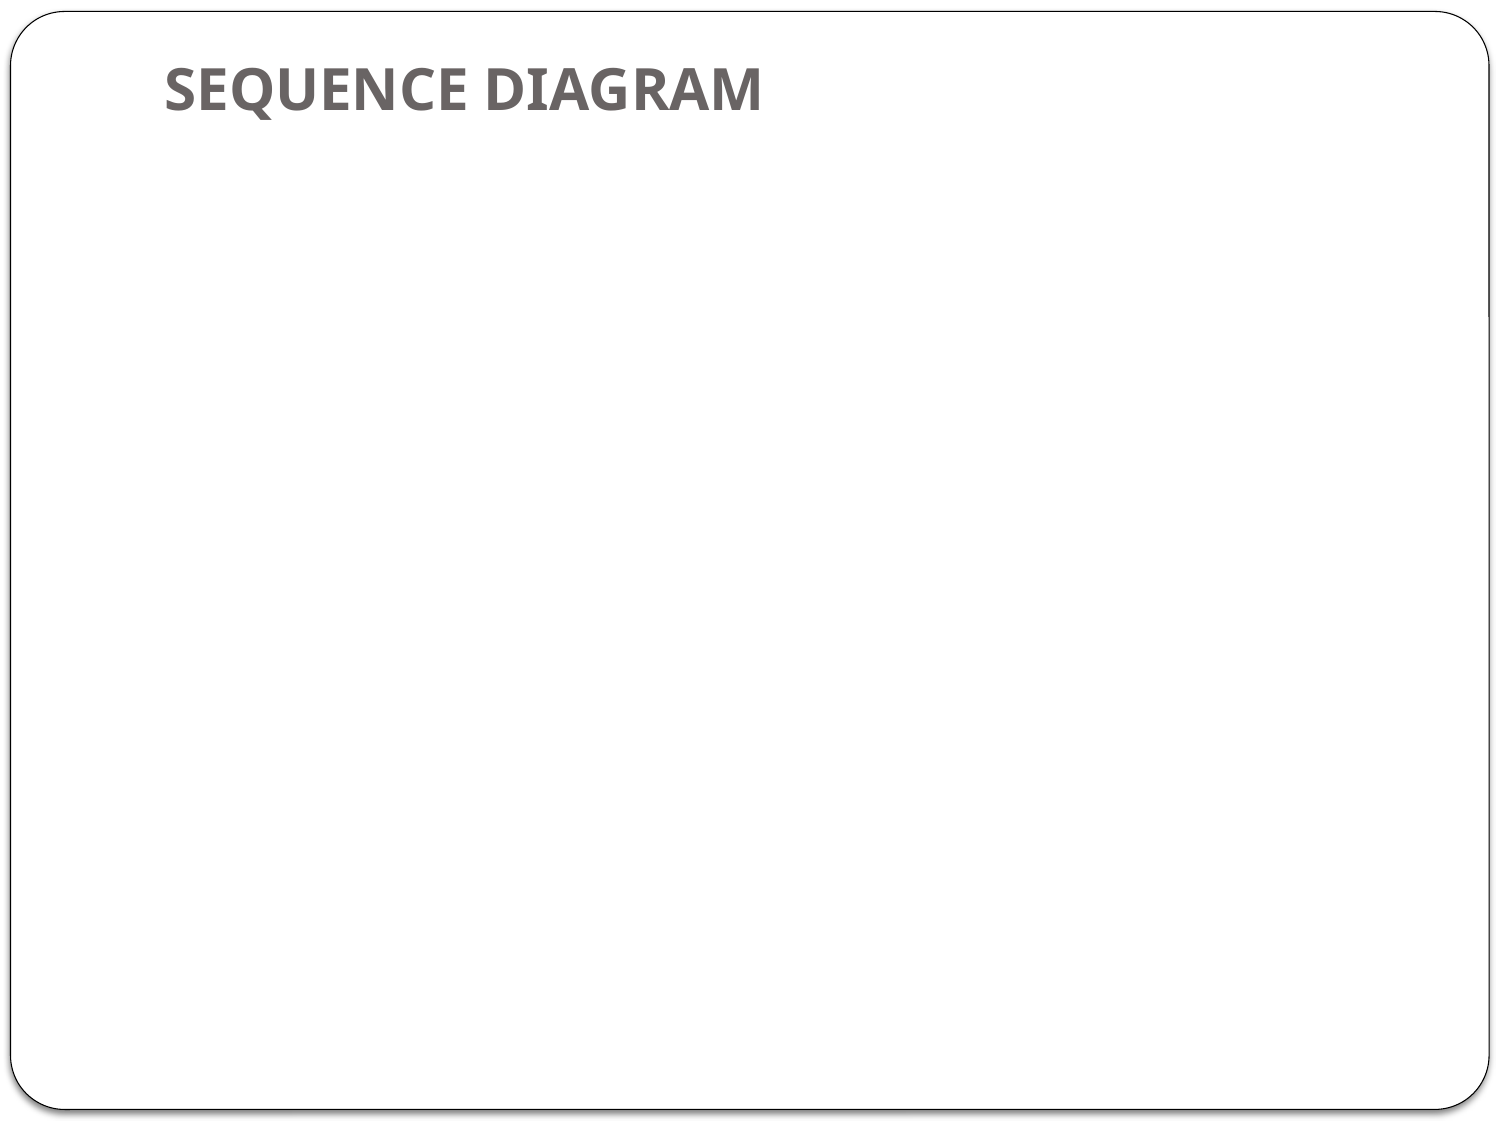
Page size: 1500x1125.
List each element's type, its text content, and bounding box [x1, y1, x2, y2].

title SEQUENCE DIAGRAM [150, 45, 1425, 138]
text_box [112, 152, 1363, 1125]
